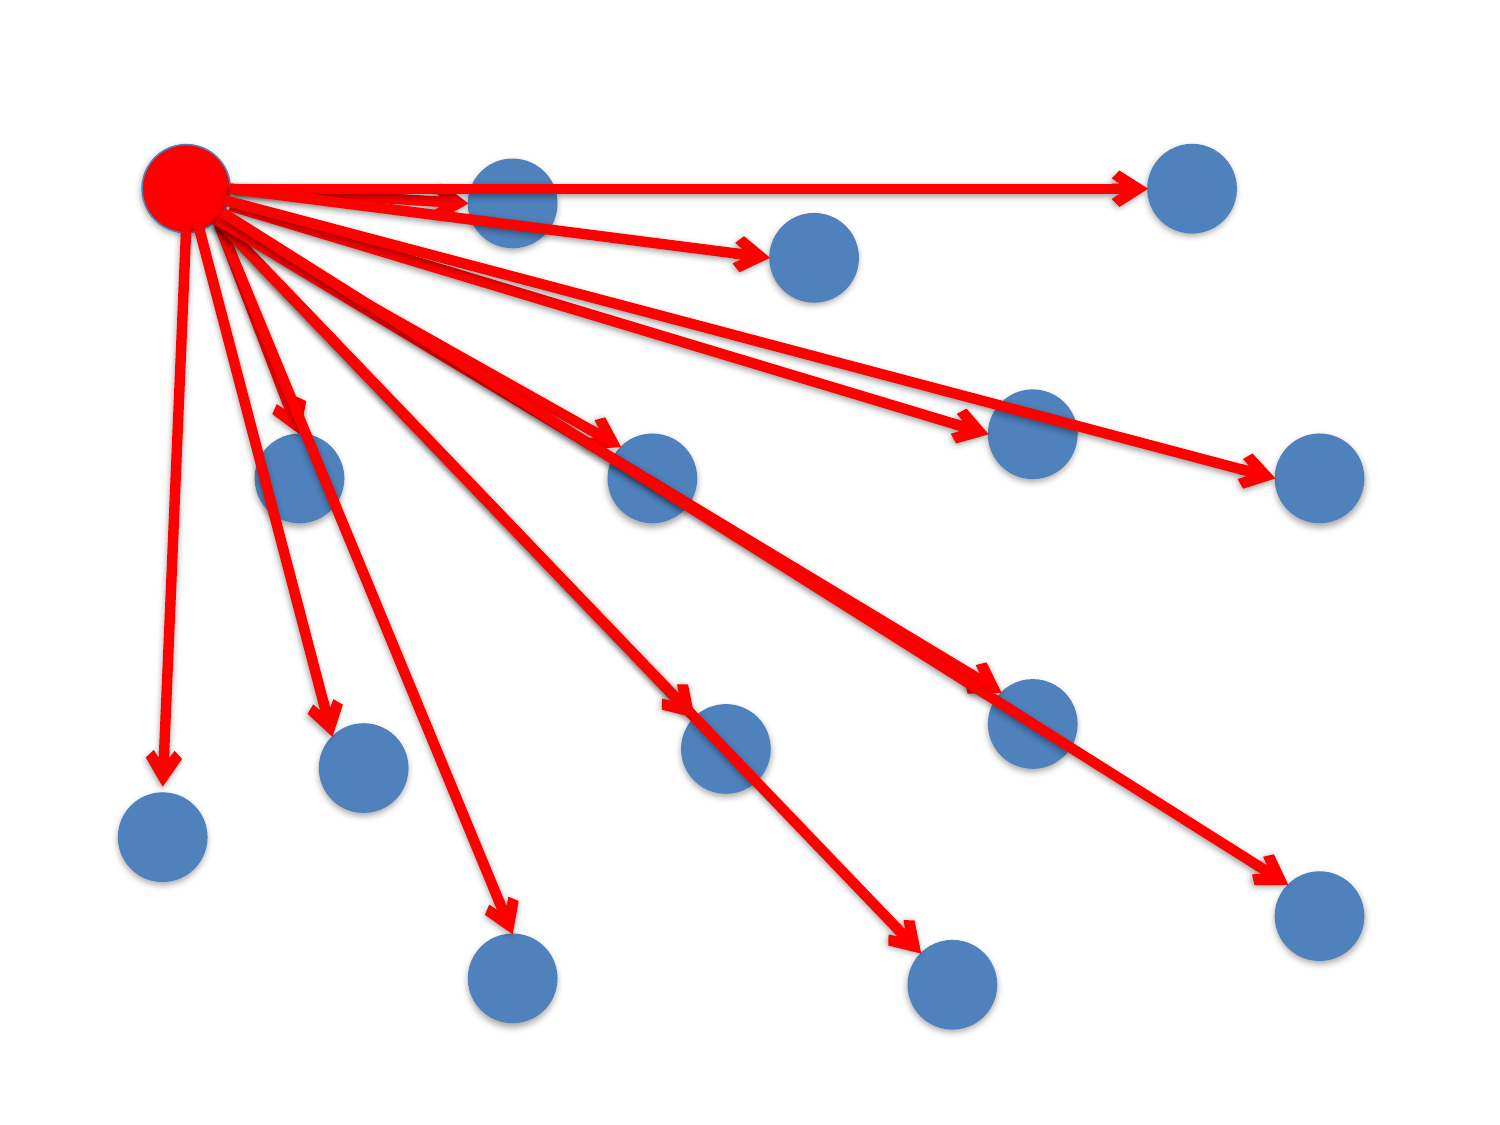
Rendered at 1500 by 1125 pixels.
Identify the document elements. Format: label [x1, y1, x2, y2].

text_box [1147, 143, 1237, 198]
text_box [222, 212, 1289, 886]
text_box [467, 962, 558, 1024]
text_box [117, 792, 208, 883]
text_box [217, 888, 922, 954]
text_box [141, 143, 231, 226]
text_box [907, 939, 998, 1030]
text_box [162, 226, 187, 787]
text_box [224, 200, 1276, 210]
text_box [1274, 871, 1365, 962]
text_box [1294, 433, 1365, 524]
text_box [197, 223, 211, 738]
text_box [473, 158, 553, 182]
text_box [230, 188, 771, 198]
